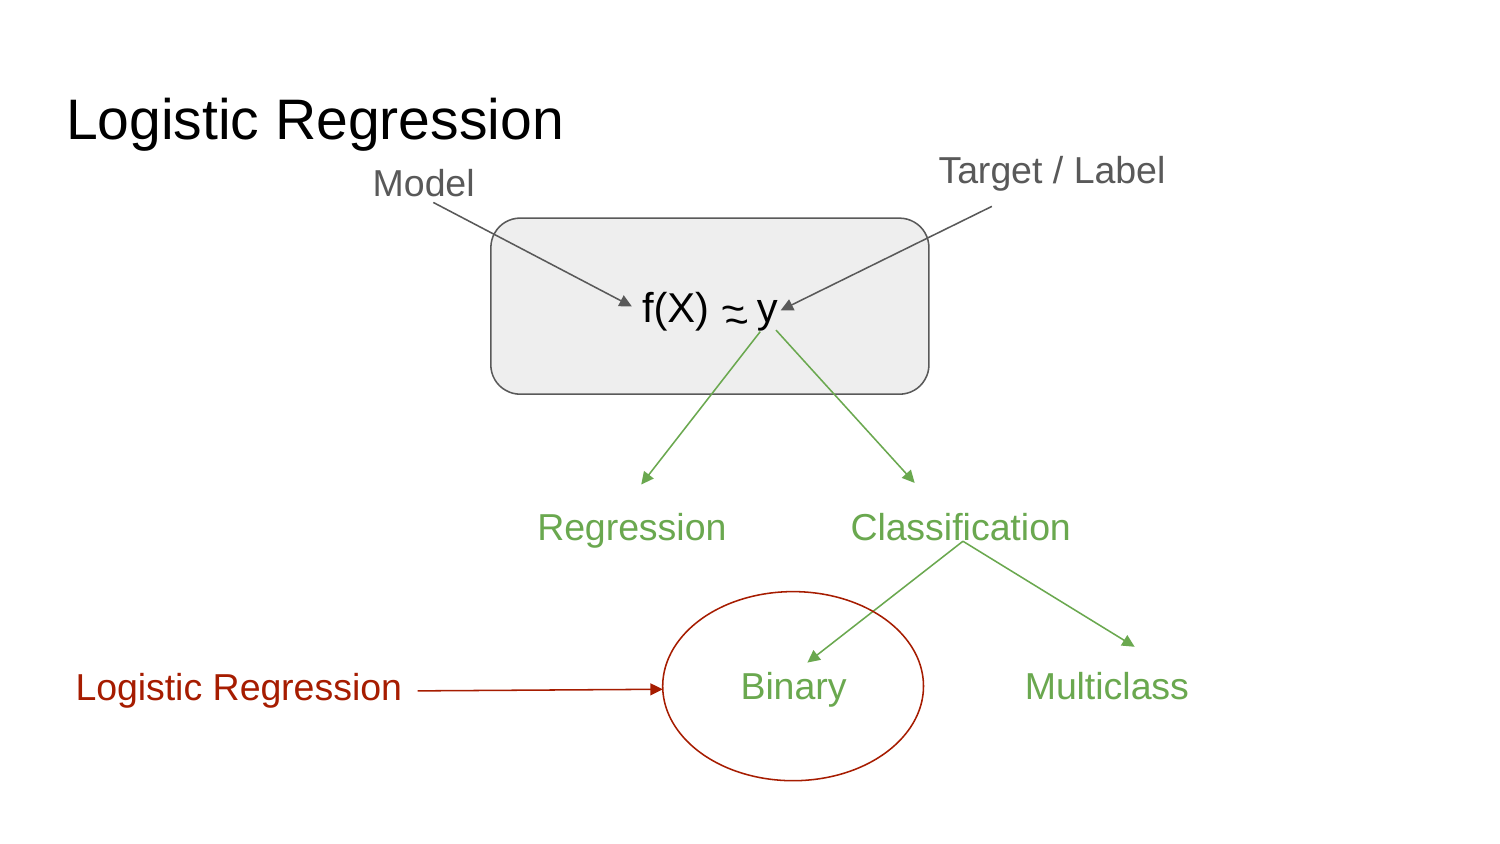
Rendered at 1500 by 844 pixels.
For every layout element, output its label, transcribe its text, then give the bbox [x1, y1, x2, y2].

title Logistic Regression [51, 72, 1449, 167]
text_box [60, 130, 1378, 781]
